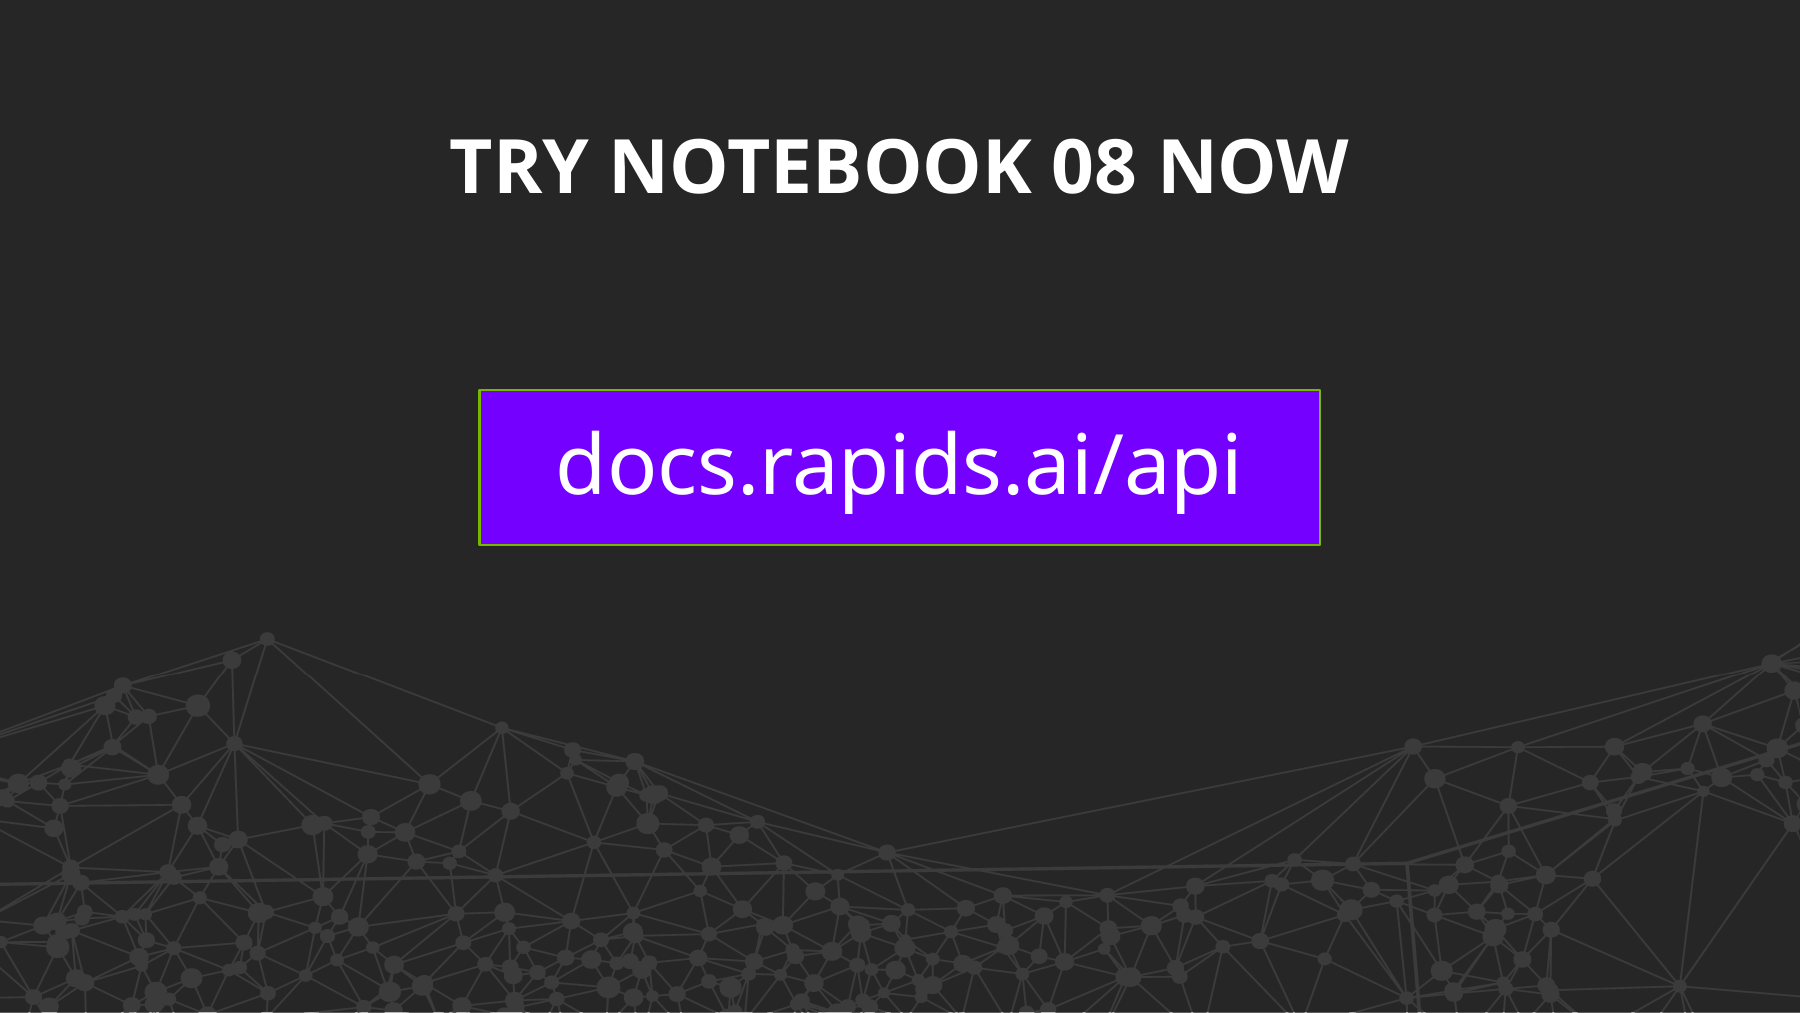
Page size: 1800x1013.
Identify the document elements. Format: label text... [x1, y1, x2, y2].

text_box Try notebook 08 now [81, 120, 1719, 218]
text_box docs.rapids.ai/api [477, 388, 1322, 548]
